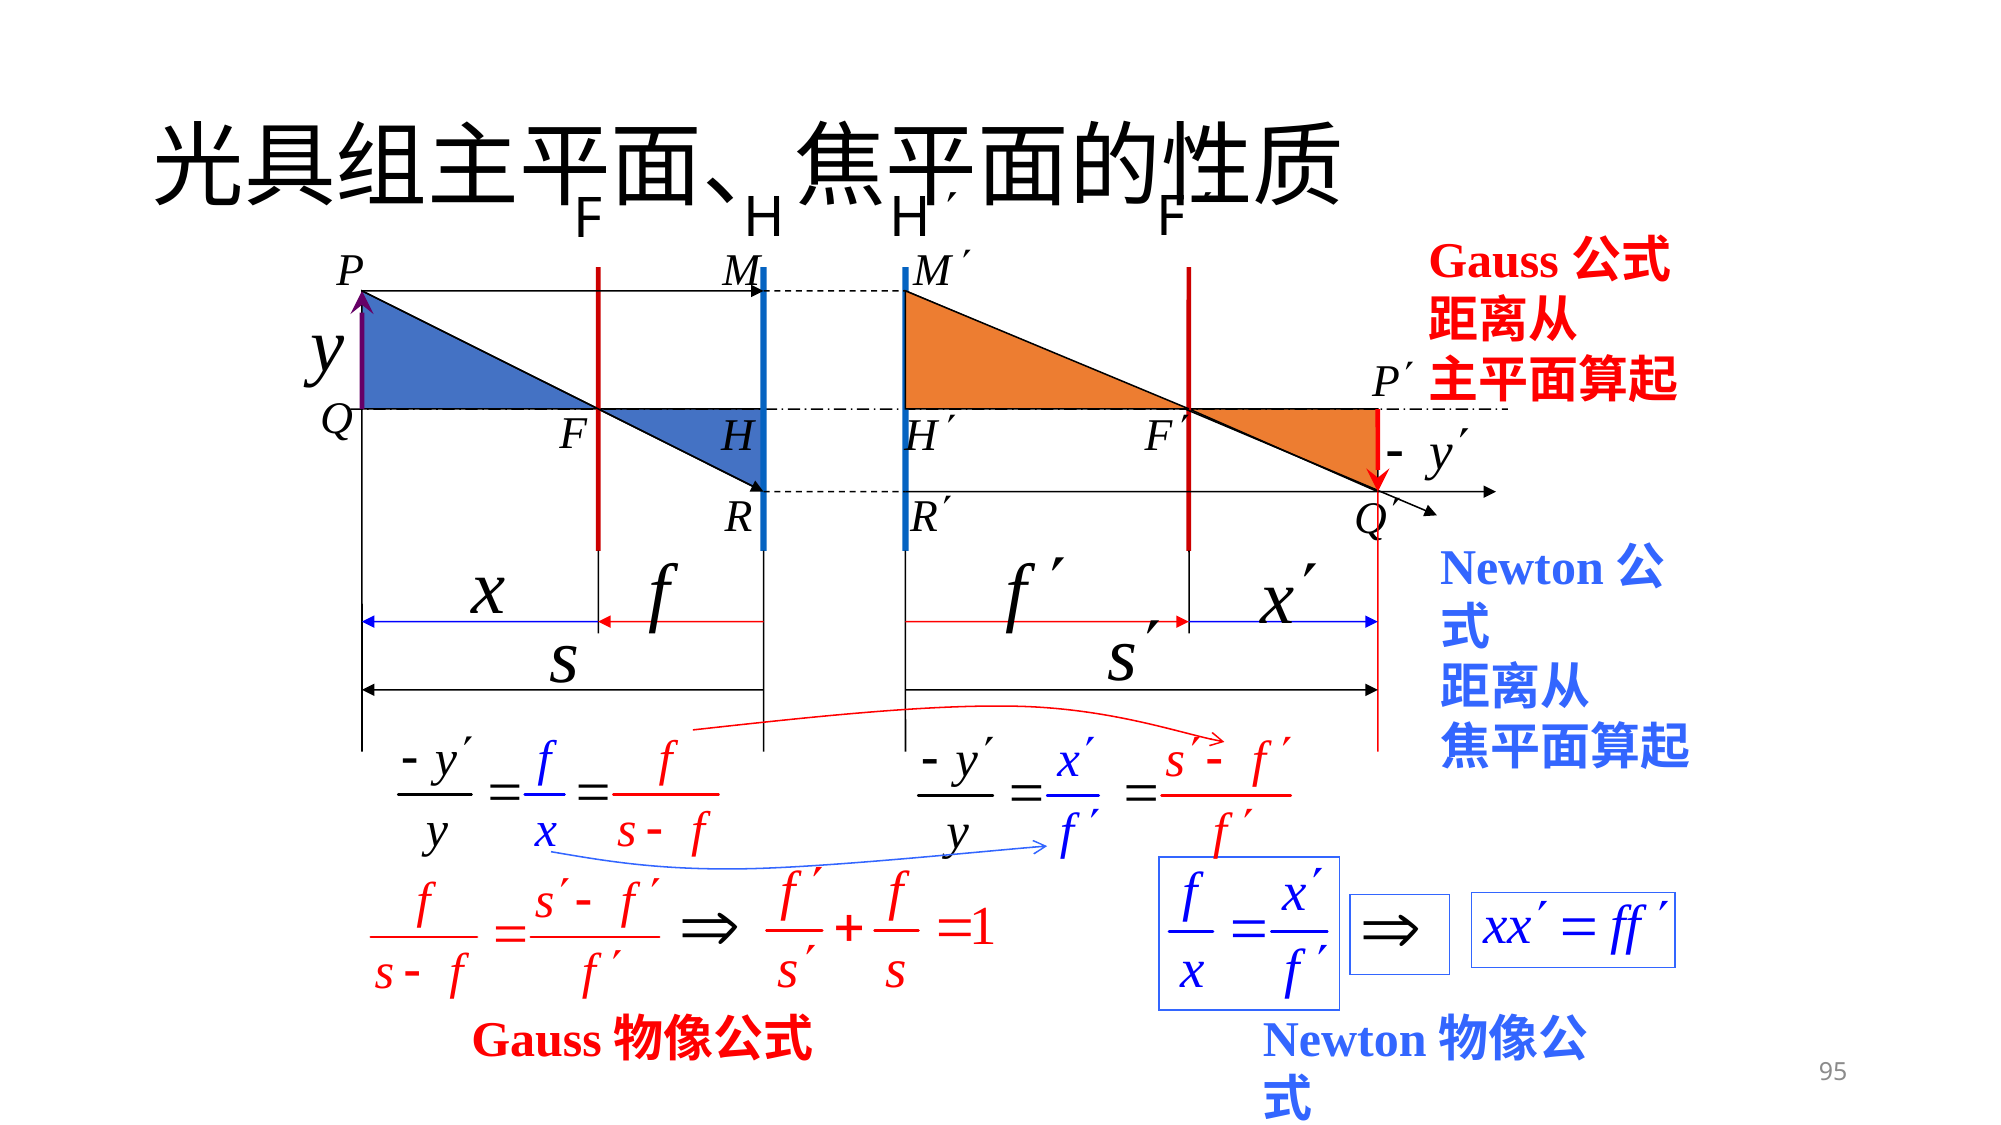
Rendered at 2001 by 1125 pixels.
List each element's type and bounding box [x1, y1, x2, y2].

text_box [1248, 999, 1649, 1125]
text_box [570, 190, 622, 252]
text_box [1363, 219, 1736, 415]
slide_number [1649, 1042, 1863, 1103]
text_box [1472, 893, 1675, 967]
text_box [1425, 527, 1728, 782]
text_box [1350, 894, 1449, 974]
text_box [1153, 184, 1219, 250]
text_box [291, 184, 1497, 1075]
title [137, 59, 1863, 278]
